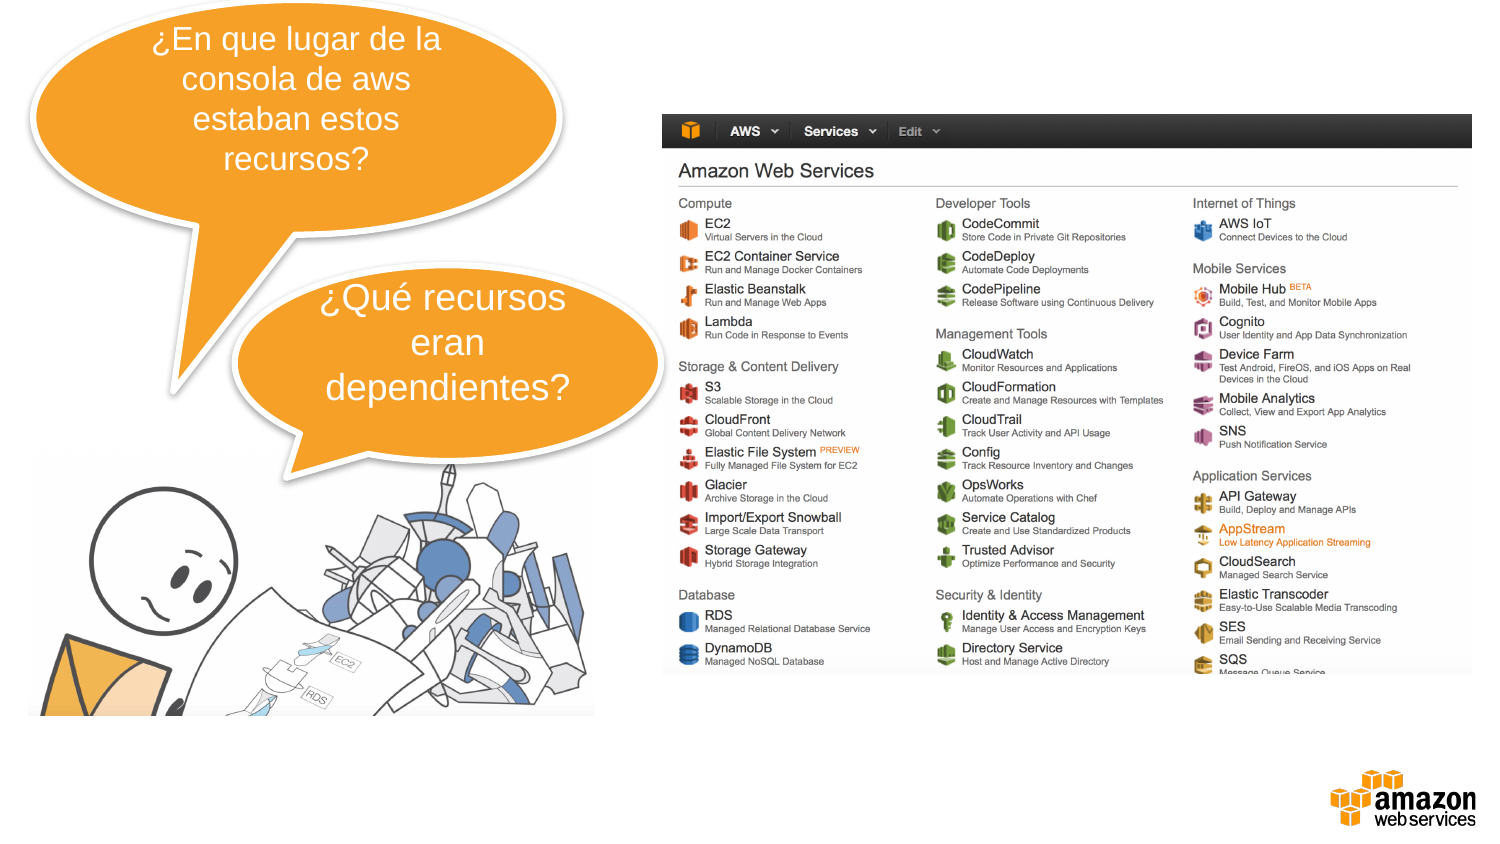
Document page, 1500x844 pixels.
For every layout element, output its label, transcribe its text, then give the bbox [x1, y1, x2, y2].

picture [662, 114, 1472, 674]
text_box ¿Qué recursos eran dependientes? [231, 262, 657, 448]
text_box ¿En que lugar de la consola de aws estaban estos recursos? [30, 0, 563, 395]
picture [27, 449, 594, 716]
